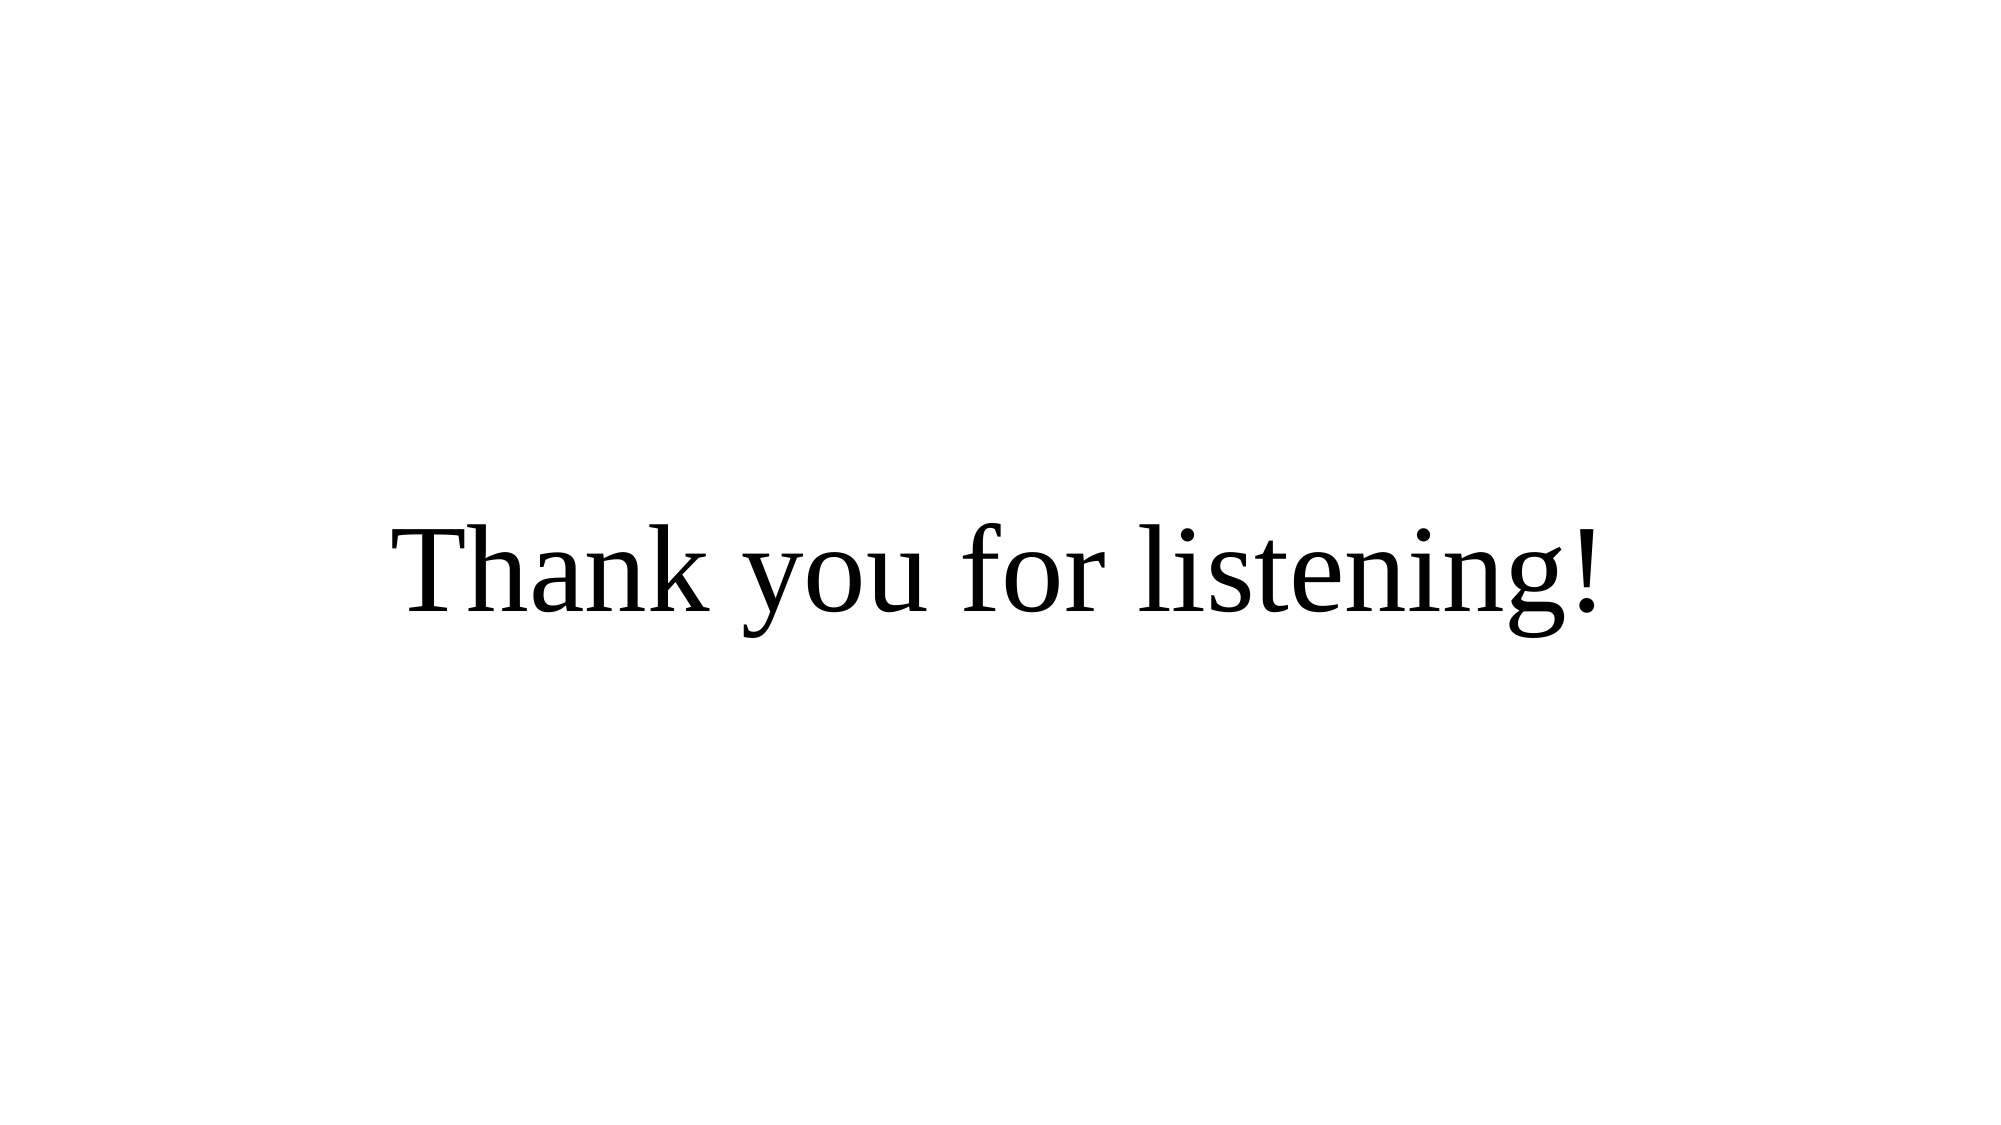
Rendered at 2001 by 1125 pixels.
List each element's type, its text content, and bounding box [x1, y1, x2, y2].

text_box Thank you for listening! [338, 479, 1661, 644]
